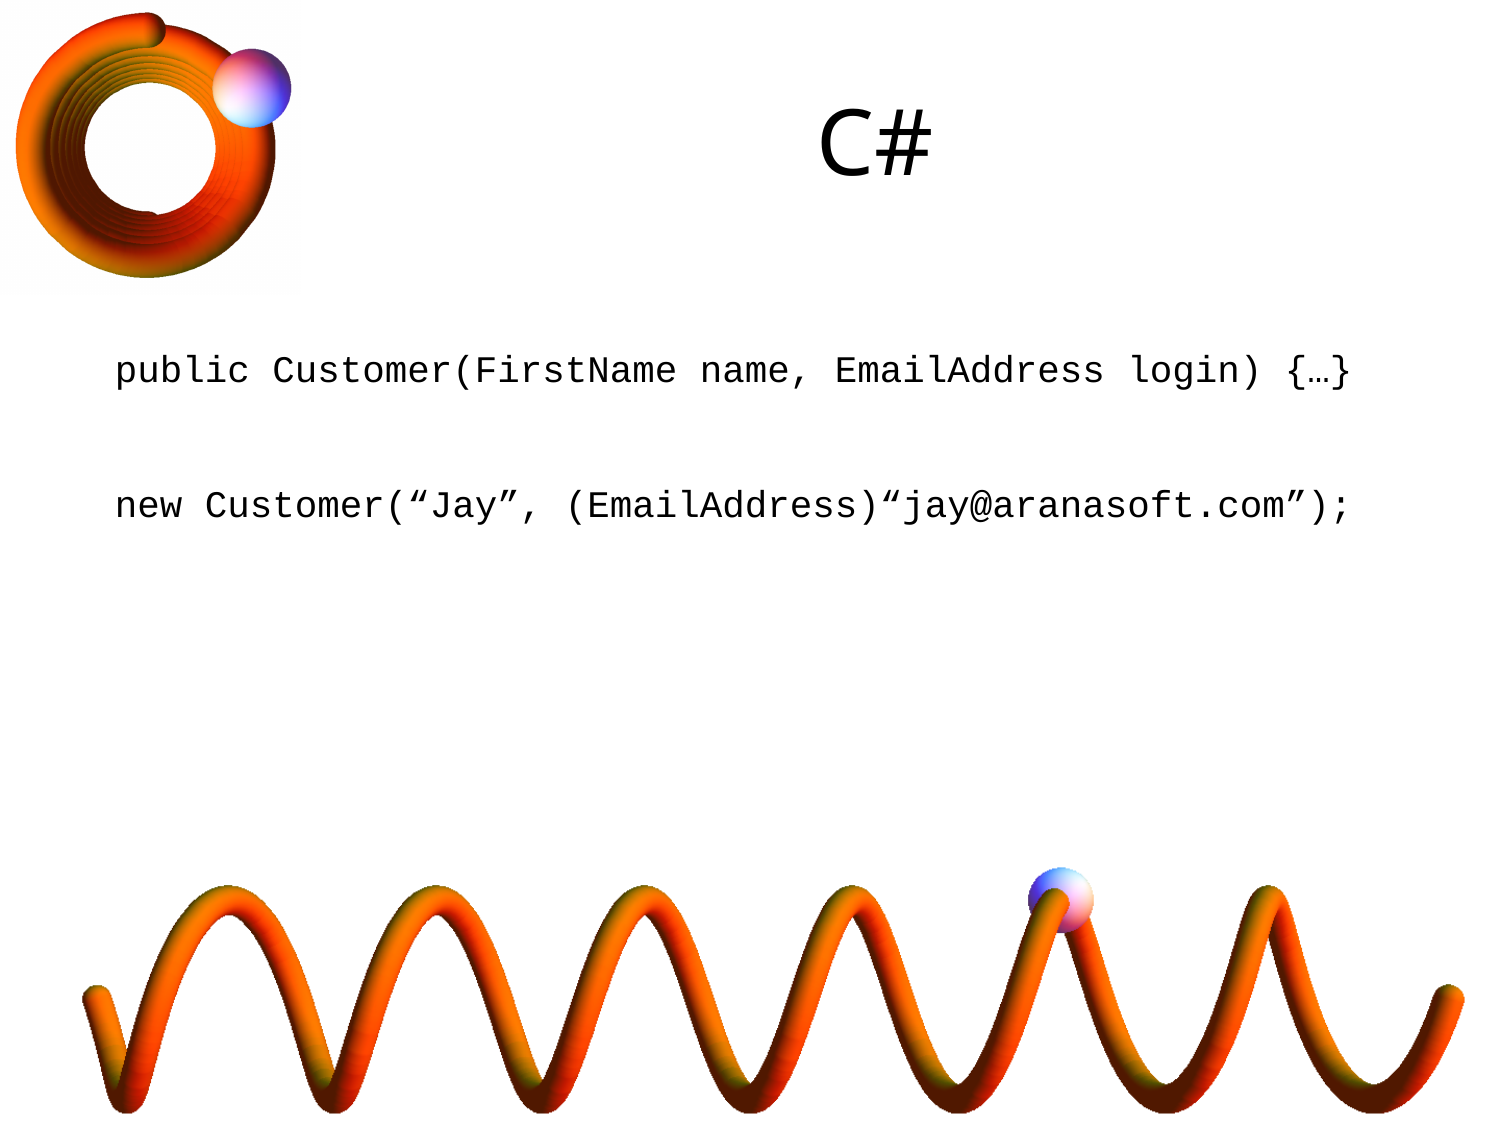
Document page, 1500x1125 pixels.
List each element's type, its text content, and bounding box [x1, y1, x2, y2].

picture [0, 0, 301, 295]
text_box C# [304, 45, 1500, 233]
picture [0, 857, 1500, 1125]
text_box public Customer(FirstName name, EmailAddress login) {…} new Customer(“Jay”, (EmailAddress)“jay@aranasoft.com”); [99, 337, 1475, 668]
